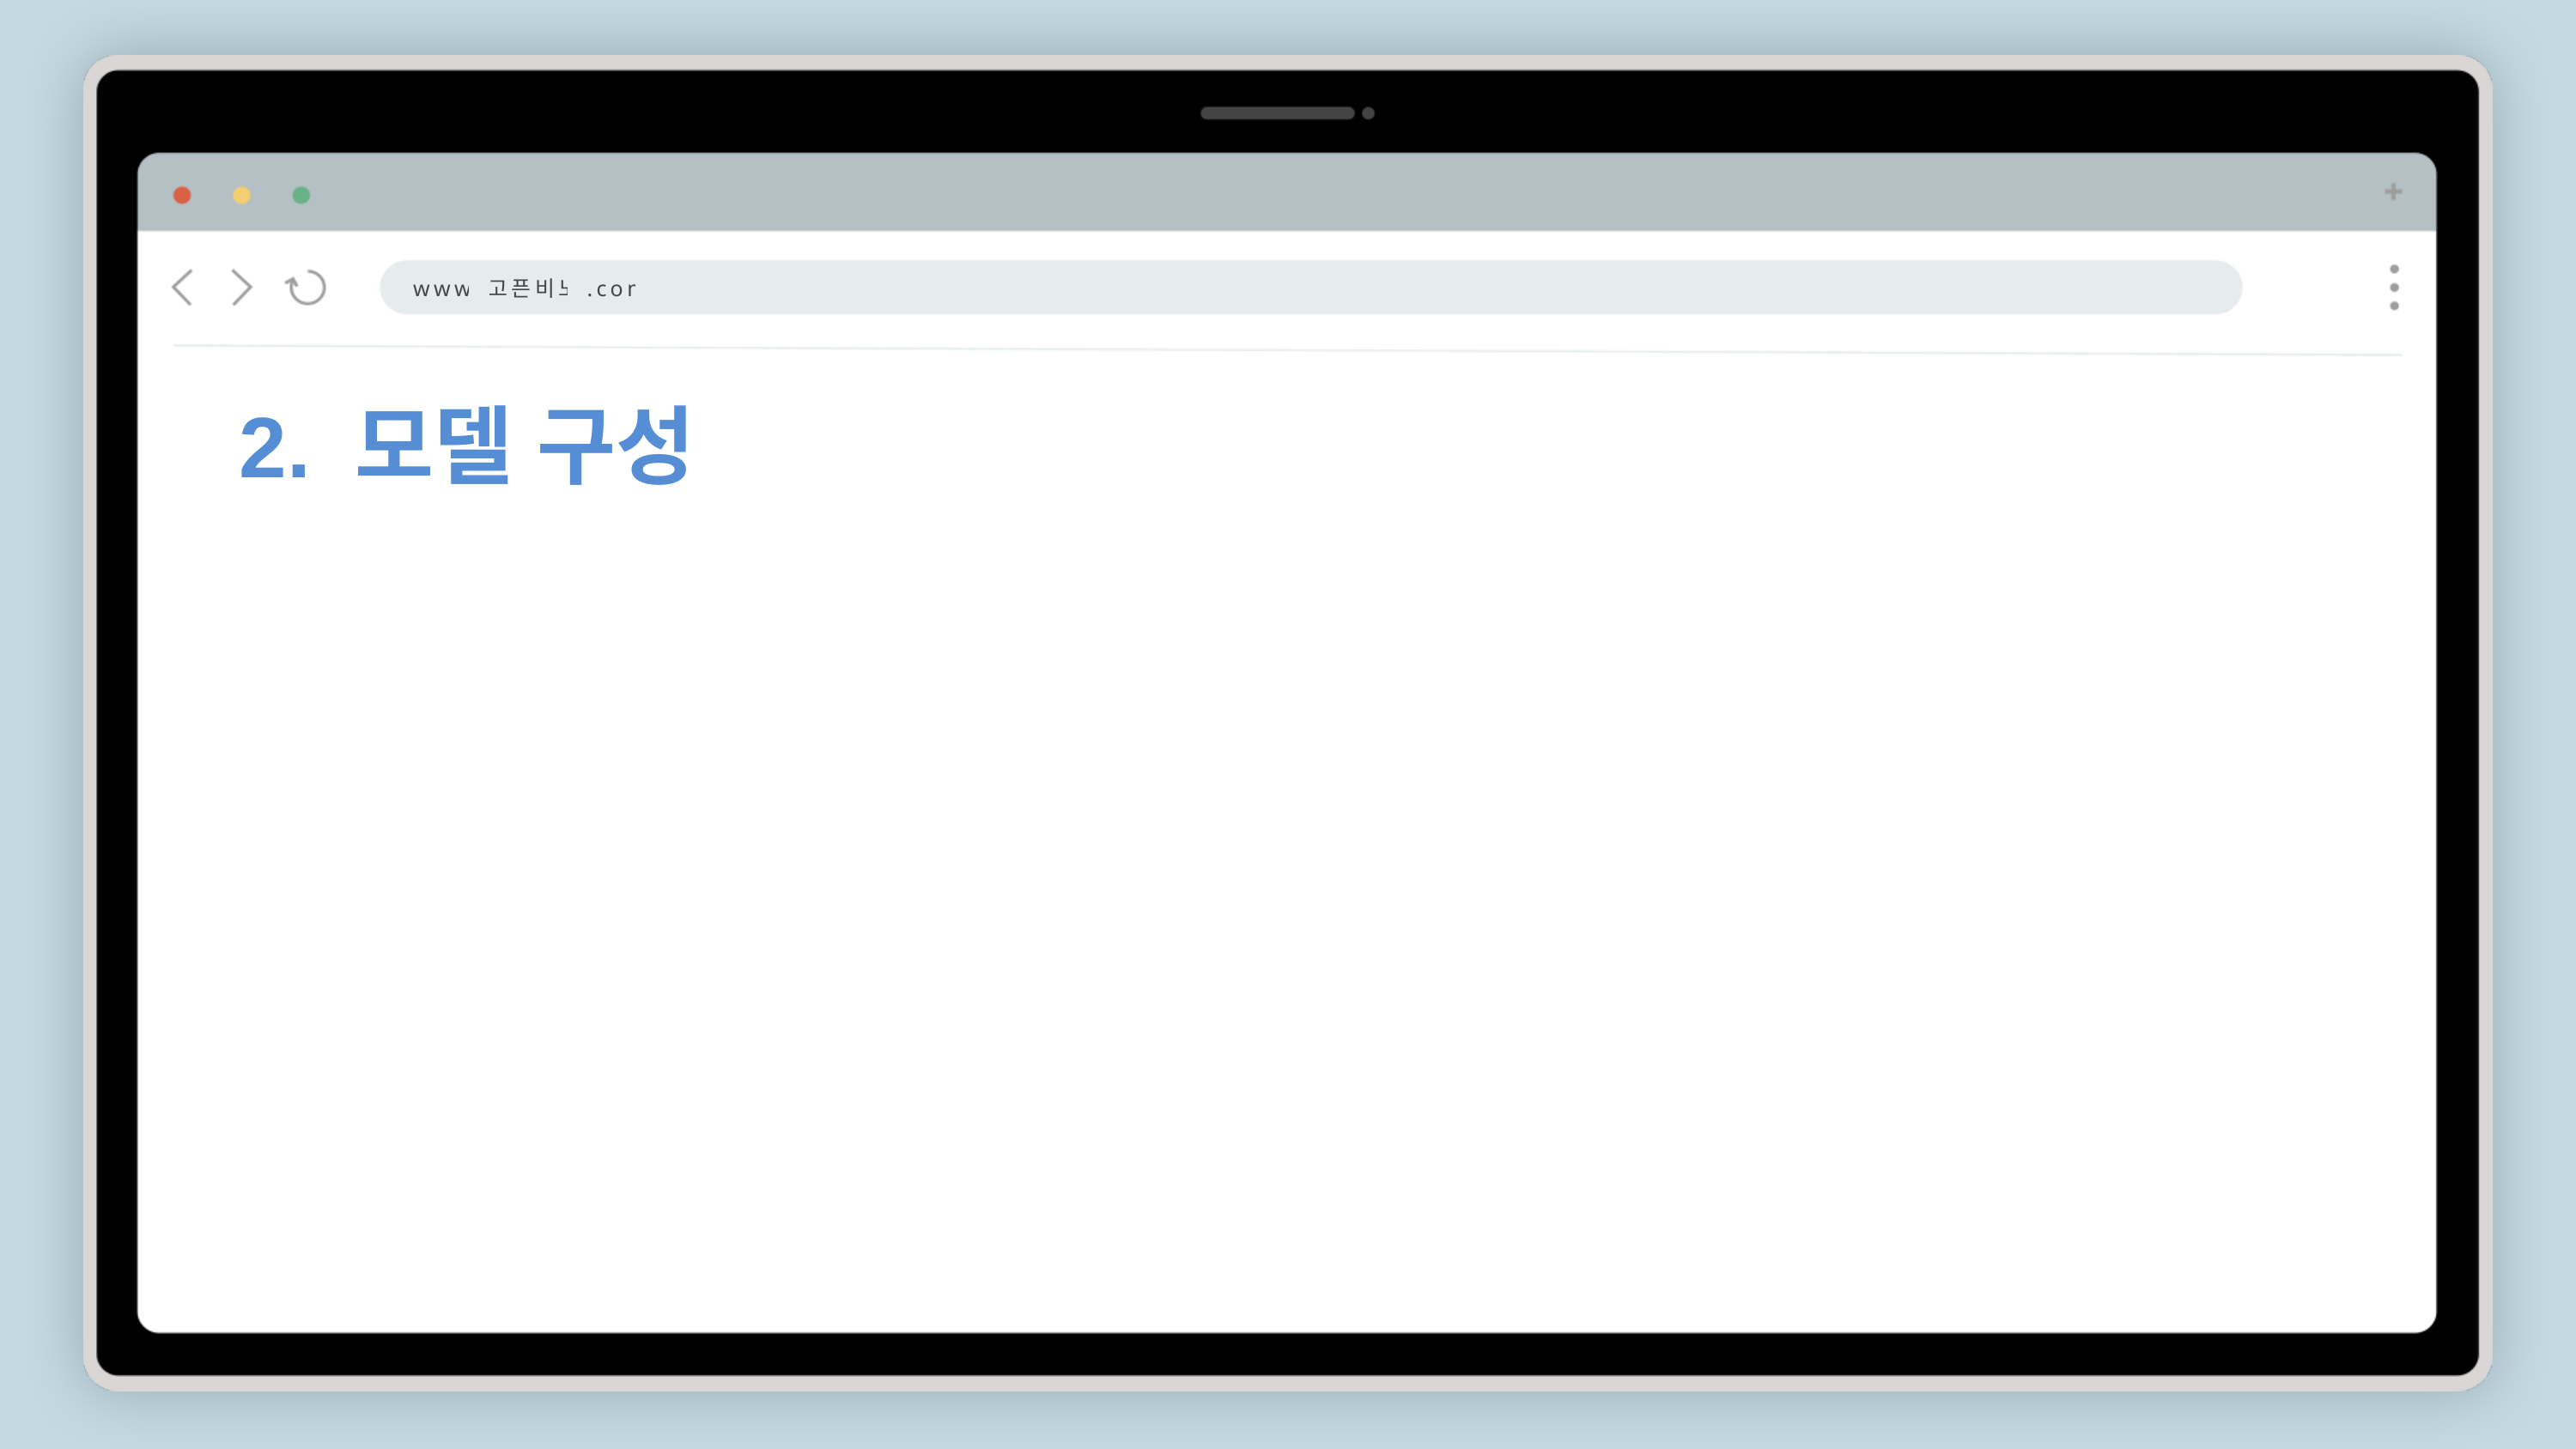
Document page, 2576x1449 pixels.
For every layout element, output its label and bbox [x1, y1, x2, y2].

picture [83, 55, 2493, 1392]
